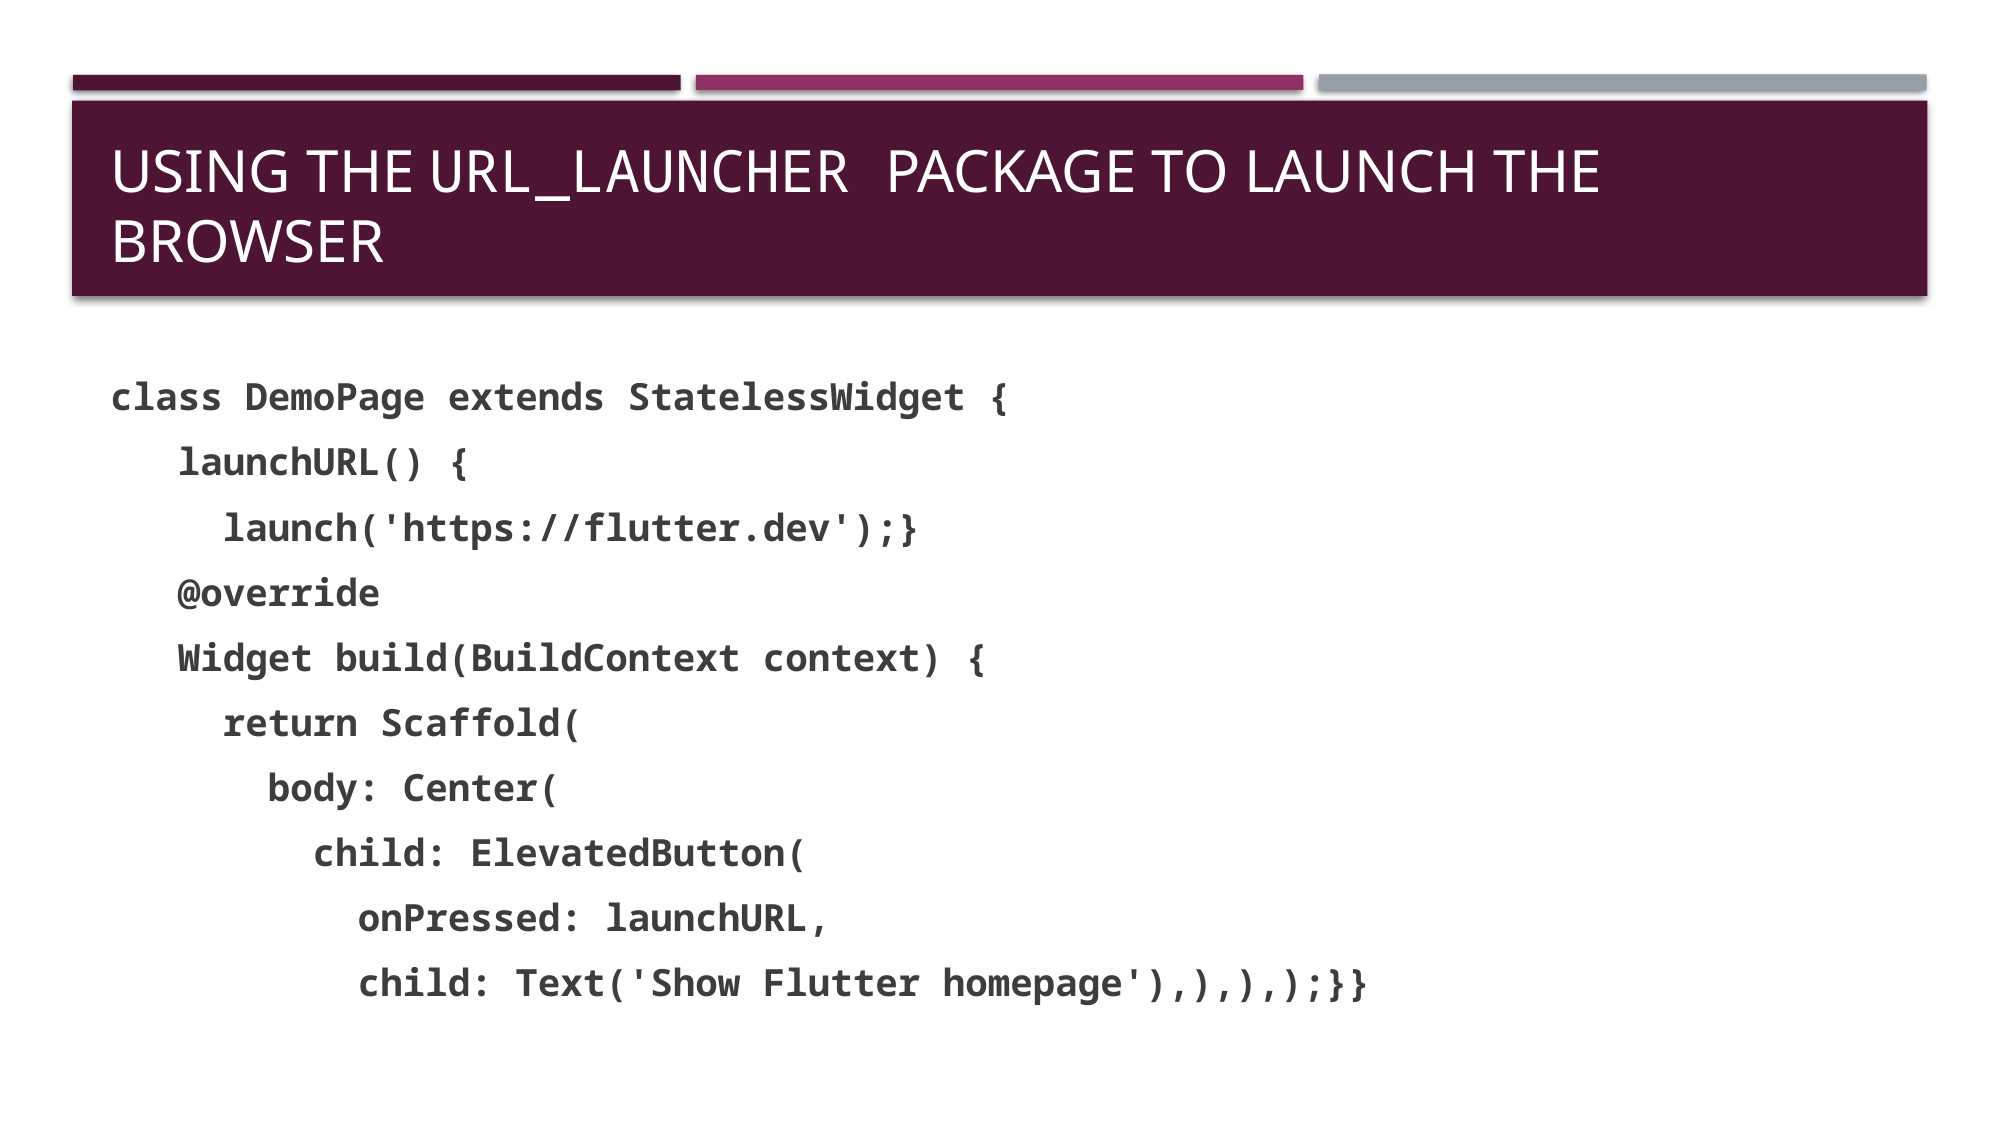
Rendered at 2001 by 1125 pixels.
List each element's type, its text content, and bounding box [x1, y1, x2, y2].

list class DemoPage extends StatelessWidget { launchURL() { launch('https://flutter.dev');} @override Widget build(BuildContext context) { return Scaffold( body: Center( child: ElevatedButton( onPressed: launchURL, child: Text('Show Flutter homepage'),),),);}} [95, 357, 1905, 1085]
title Using the url_launcher package to launch the browser [95, 115, 1905, 282]
